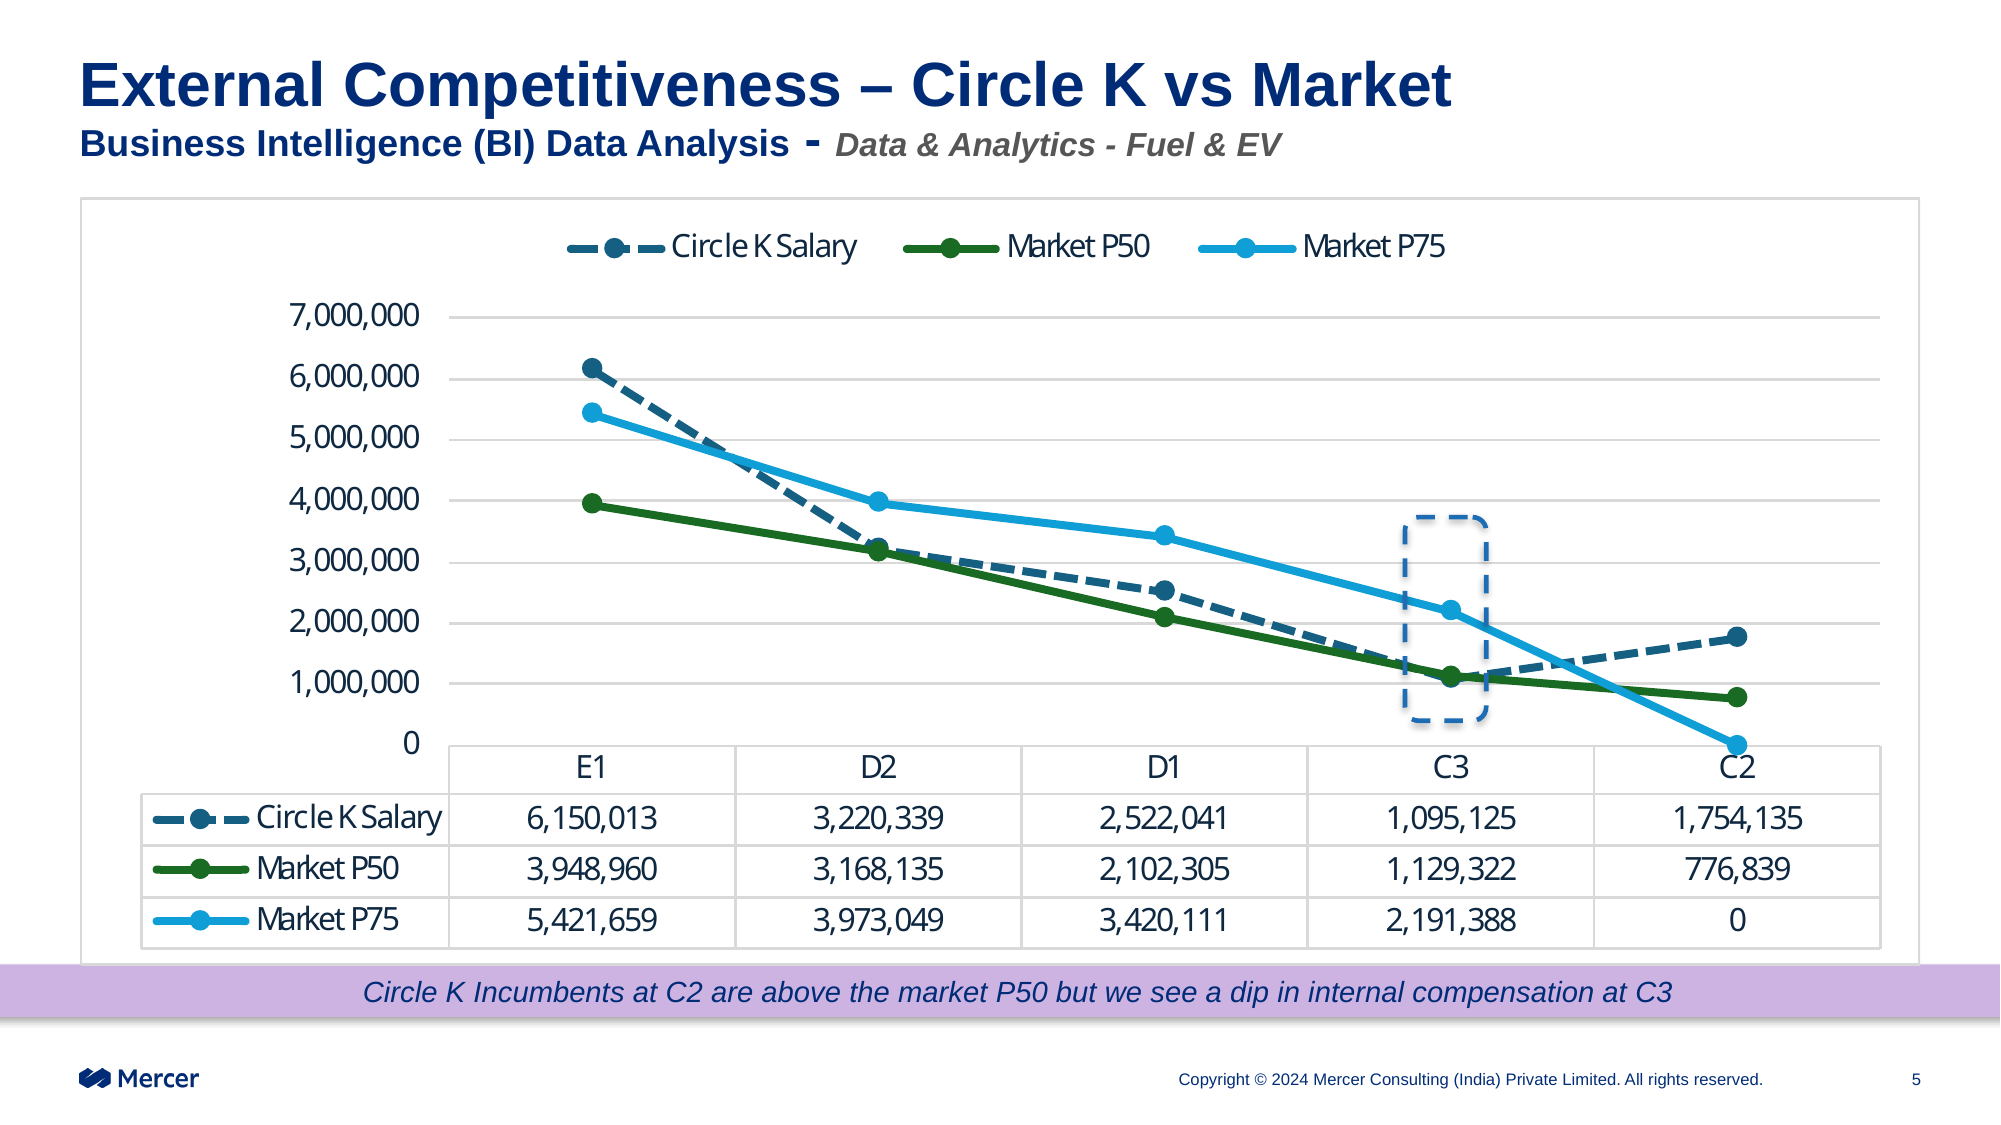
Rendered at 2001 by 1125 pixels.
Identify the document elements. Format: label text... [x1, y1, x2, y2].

text_box Circle K Incumbents at C2 are above the market P50 but we see a dip in internal compensation at C3 [0, 964, 2000, 1018]
picture [79, 1068, 199, 1088]
footer Copyright © 2024 Mercer Consulting (India) Private Limited. All rights reserved. [1018, 1048, 1765, 1089]
slide_number 5 [1875, 1068, 1922, 1090]
title External Competitiveness – Circle K vs Market Business Intelligence (BI) Data Analysis - Data & Analytics - Fuel & EV [79, 58, 1921, 193]
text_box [78, 195, 1921, 966]
